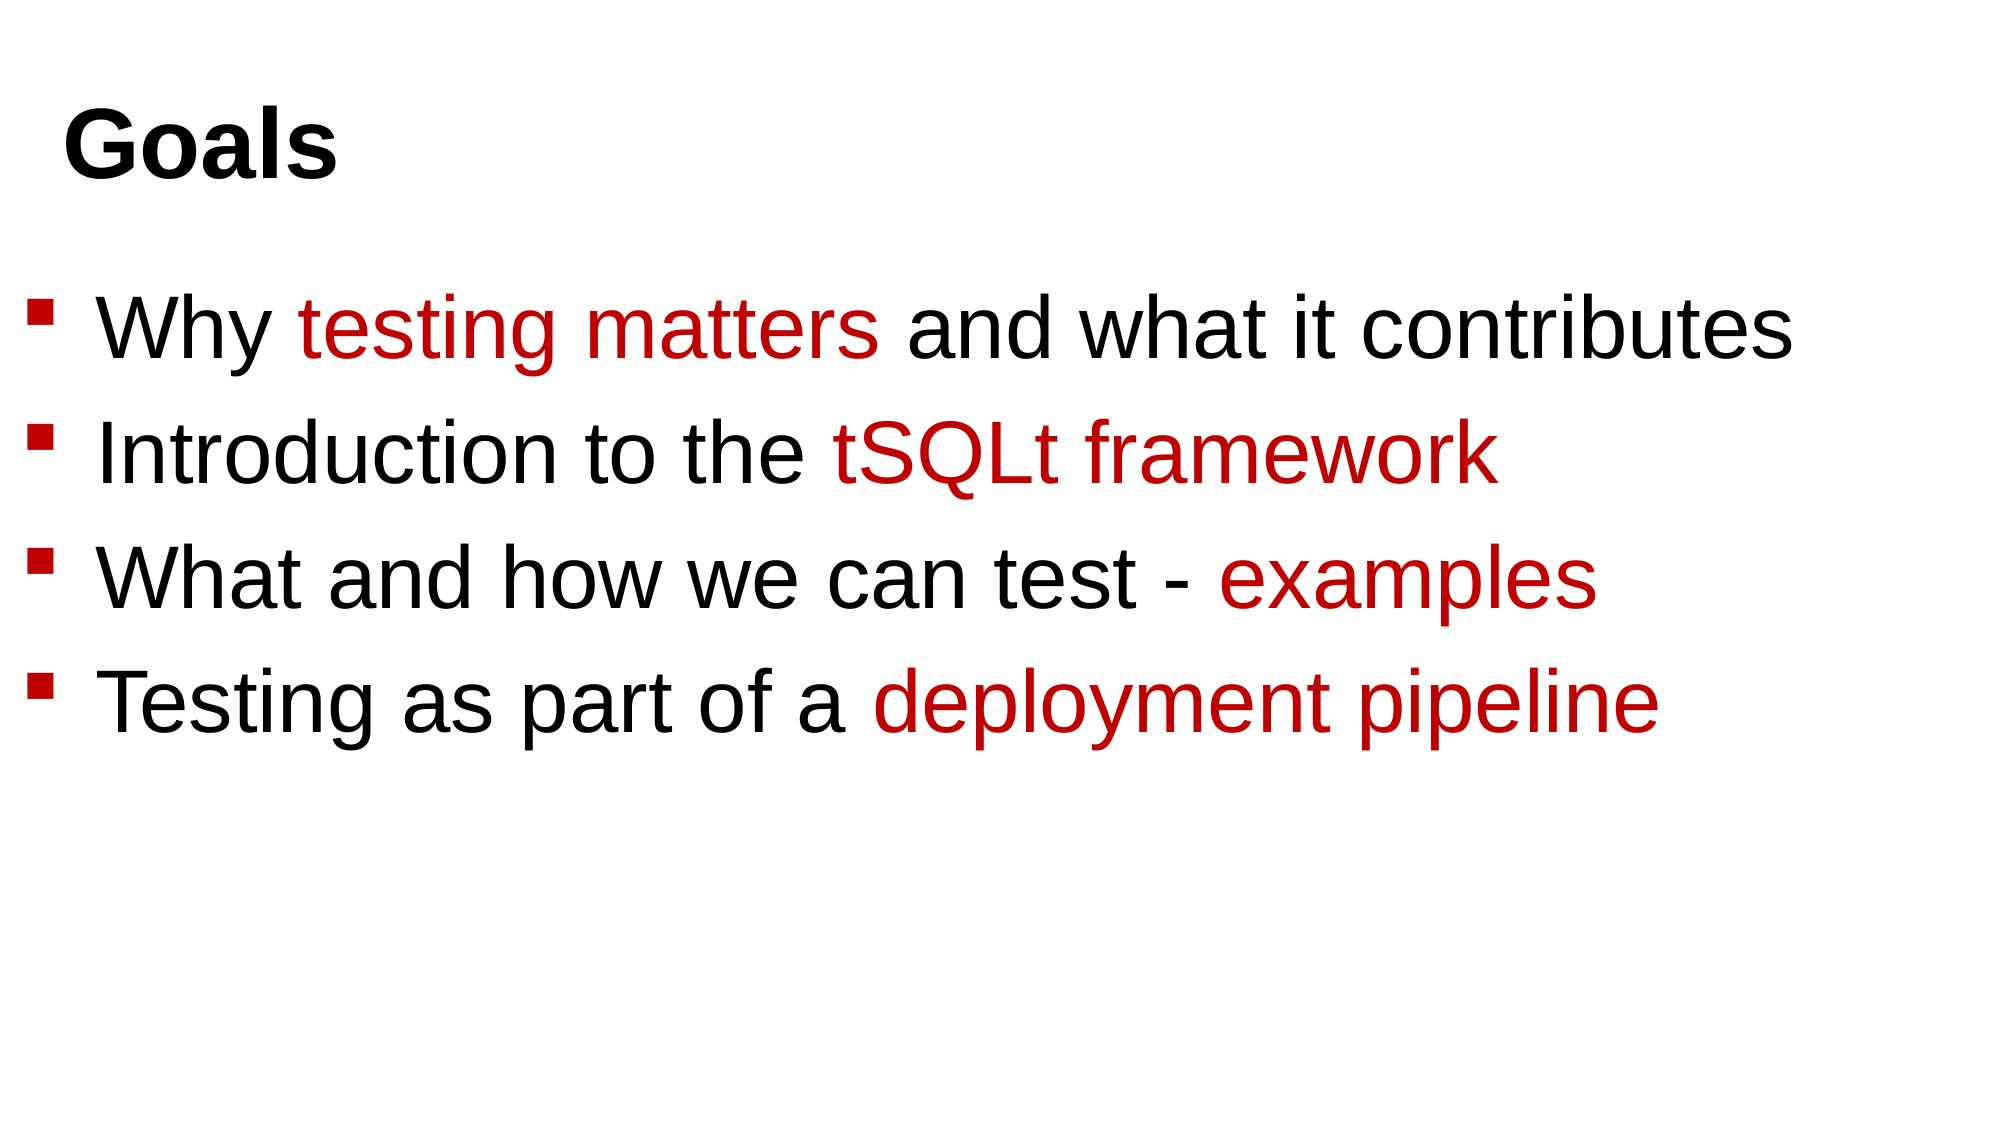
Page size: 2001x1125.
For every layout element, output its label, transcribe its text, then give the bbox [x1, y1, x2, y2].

title Goals [47, 45, 1931, 233]
list Why testing matters and what it contributes Introduction to the tSQLt framework What and how we can test - examples Testing as part of a deployment pipeline [5, 262, 2000, 1005]
